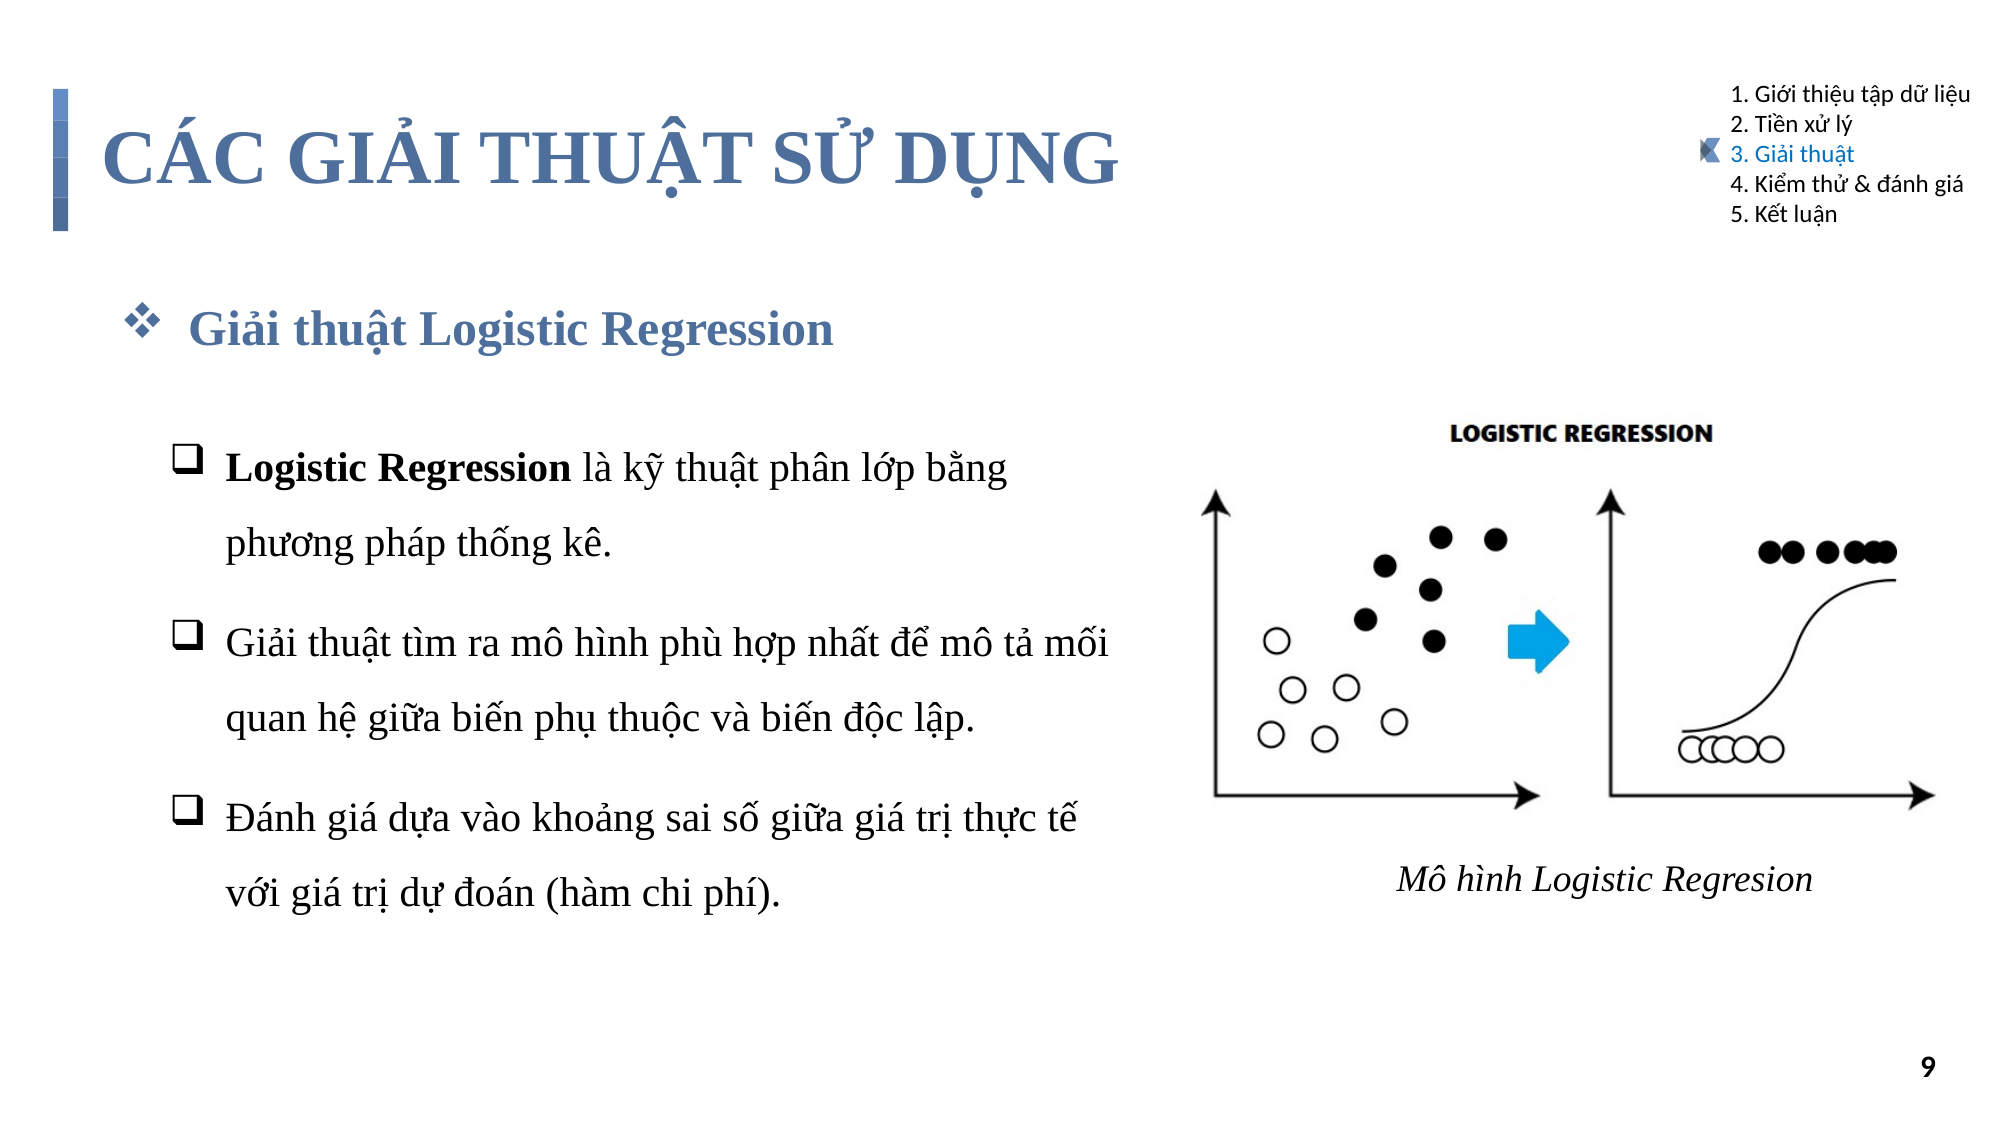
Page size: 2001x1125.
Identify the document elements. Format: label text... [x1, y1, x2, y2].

picture [1192, 394, 1969, 821]
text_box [1700, 70, 2000, 237]
text_box Logistic Regression là kỹ thuật phân lớp bằng phương pháp thống kê. Giải thuật tìm ra mô hình phù hợp nhất để mô tả mối quan hệ giữa biến phụ thuộc và biến độc lập. Đánh giá dựa vào khoảng sai số giữa giá trị thực tế với giá trị dự đoán (hàm chi phí). [154, 407, 1158, 923]
text_box Mô hình Logistic Regresion [1289, 849, 1922, 904]
text_box 9 [1905, 1038, 1954, 1091]
title CÁC GIẢI THUẬT SỬ DỤNG [81, 97, 1586, 223]
text_box Giải thuật Logistic Regression [100, 282, 1606, 408]
